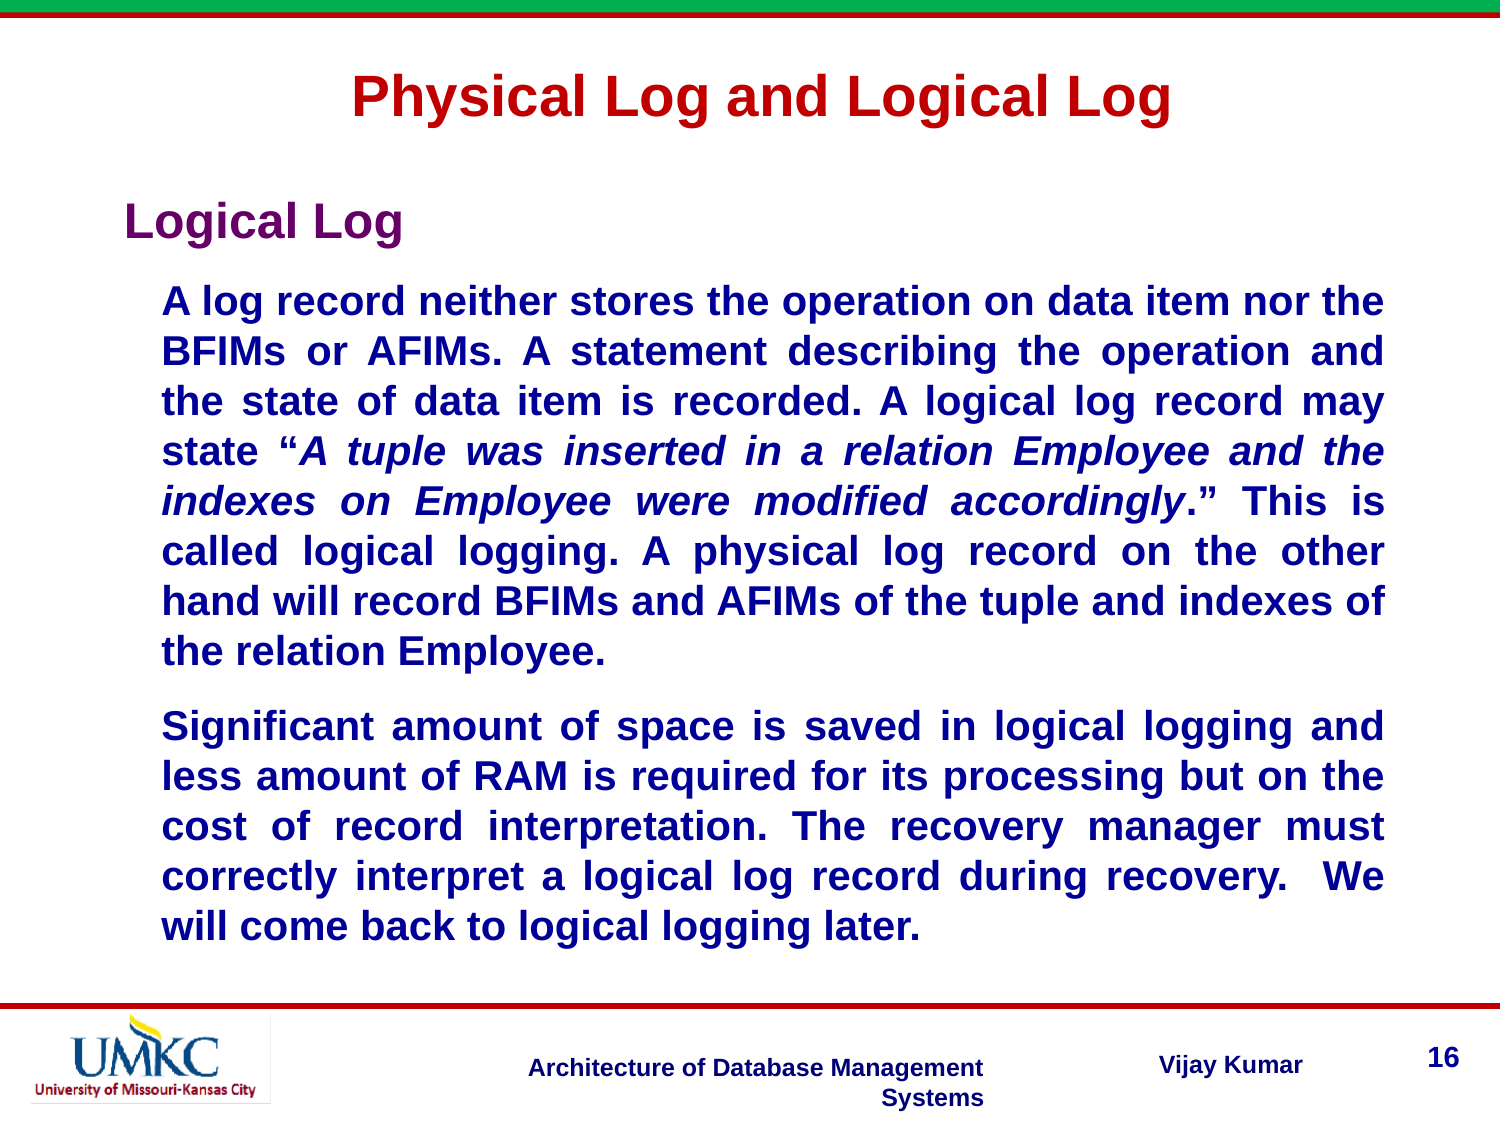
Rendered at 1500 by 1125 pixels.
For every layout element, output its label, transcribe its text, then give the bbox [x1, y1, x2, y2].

text_box Logical Log A log record neither stores the operation on data item nor the BFIMs or AFIMs. A statement describing the operation and the state of data item is recorded. A logical log record may state “A tuple was inserted in a relation Employee and the indexes on Employee were modified accordingly.” This is called logical logging. A physical log record on the other hand will record BFIMs and AFIMs of the tuple and indexes of the relation Employee. Significant amount of space is saved in logical logging and less amount of RAM is required for its processing but on the cost of record interpretation. The recovery manager must correctly interpret a logical log record during recovery. We will come back to logical logging later. [109, 181, 1401, 957]
picture [31, 1014, 271, 1106]
slide_number 16 [1400, 1031, 1475, 1072]
title Physical Log and Logical Log [24, 24, 1500, 163]
